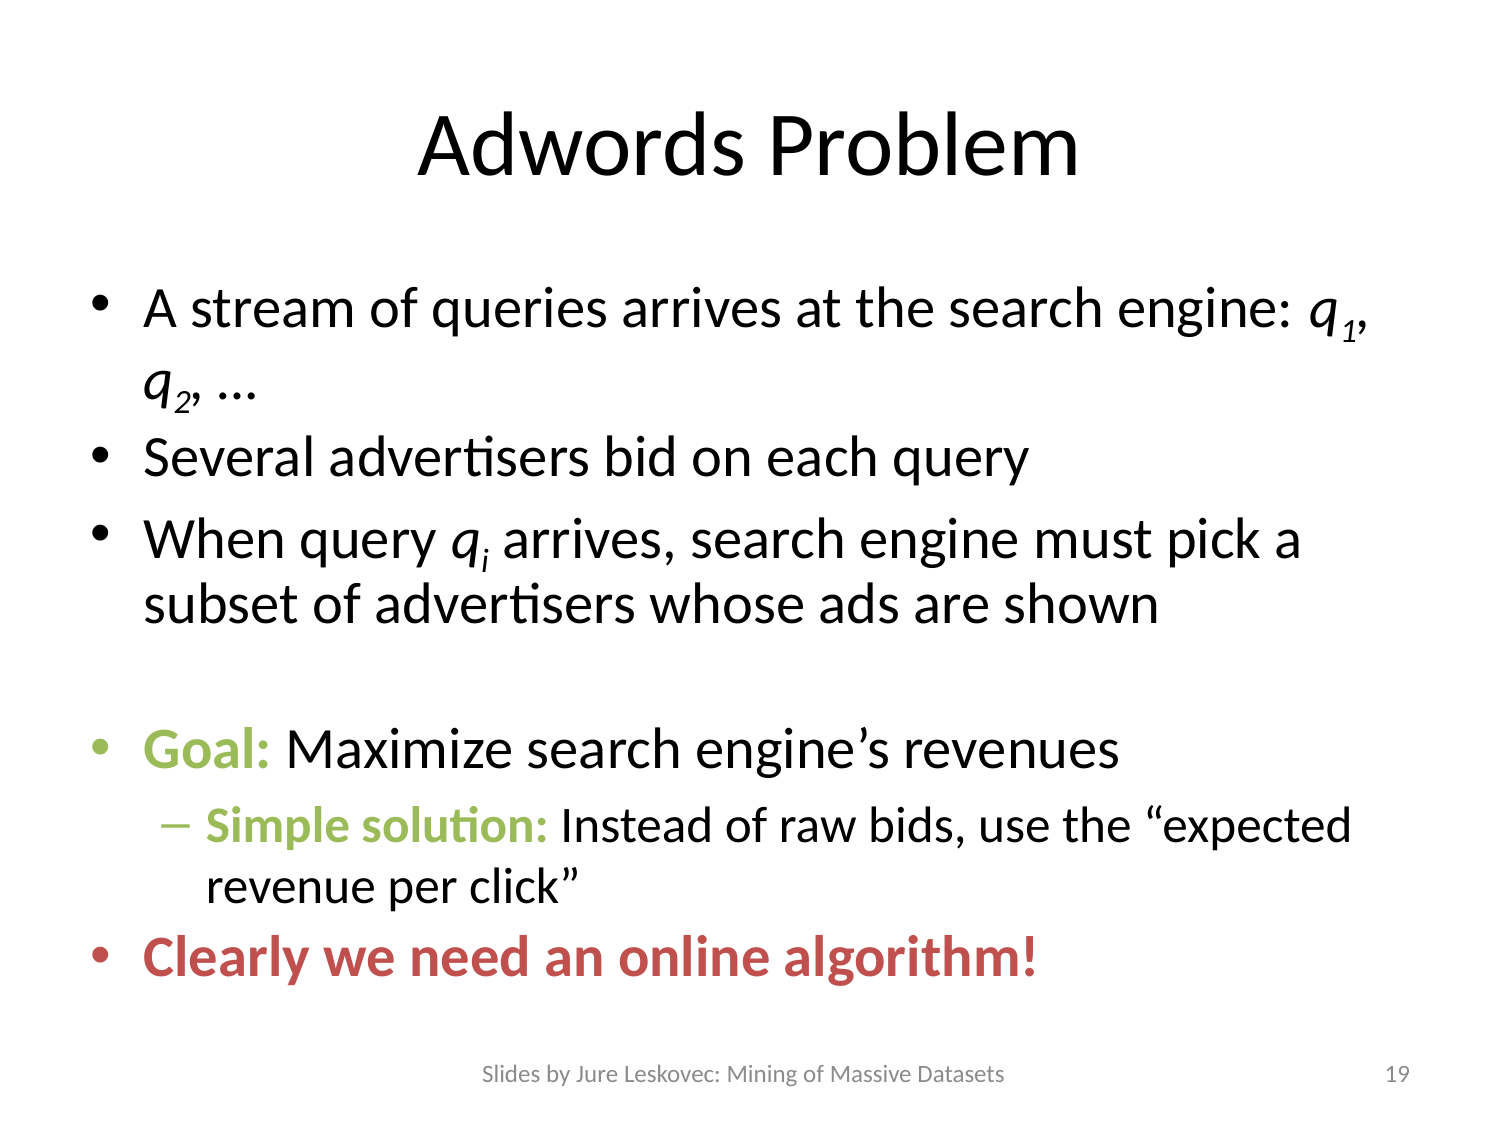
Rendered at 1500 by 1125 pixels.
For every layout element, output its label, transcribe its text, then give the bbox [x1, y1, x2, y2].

title Adwords Problem [75, 45, 1425, 233]
footer Slides by Jure Leskovec: Mining of Massive Datasets [425, 1042, 1063, 1103]
list A stream of queries arrives at the search engine: q1, q2, … Several advertisers bid on each query When query qi arrives, search engine must pick a subset of advertisers whose ads are shown Goal: Maximize search engine’s revenues Simple solution: Instead of raw bids, use the “expected revenue per click” Clearly we need an online algorithm! [75, 262, 1425, 1005]
slide_number 19 [1074, 1042, 1425, 1103]
